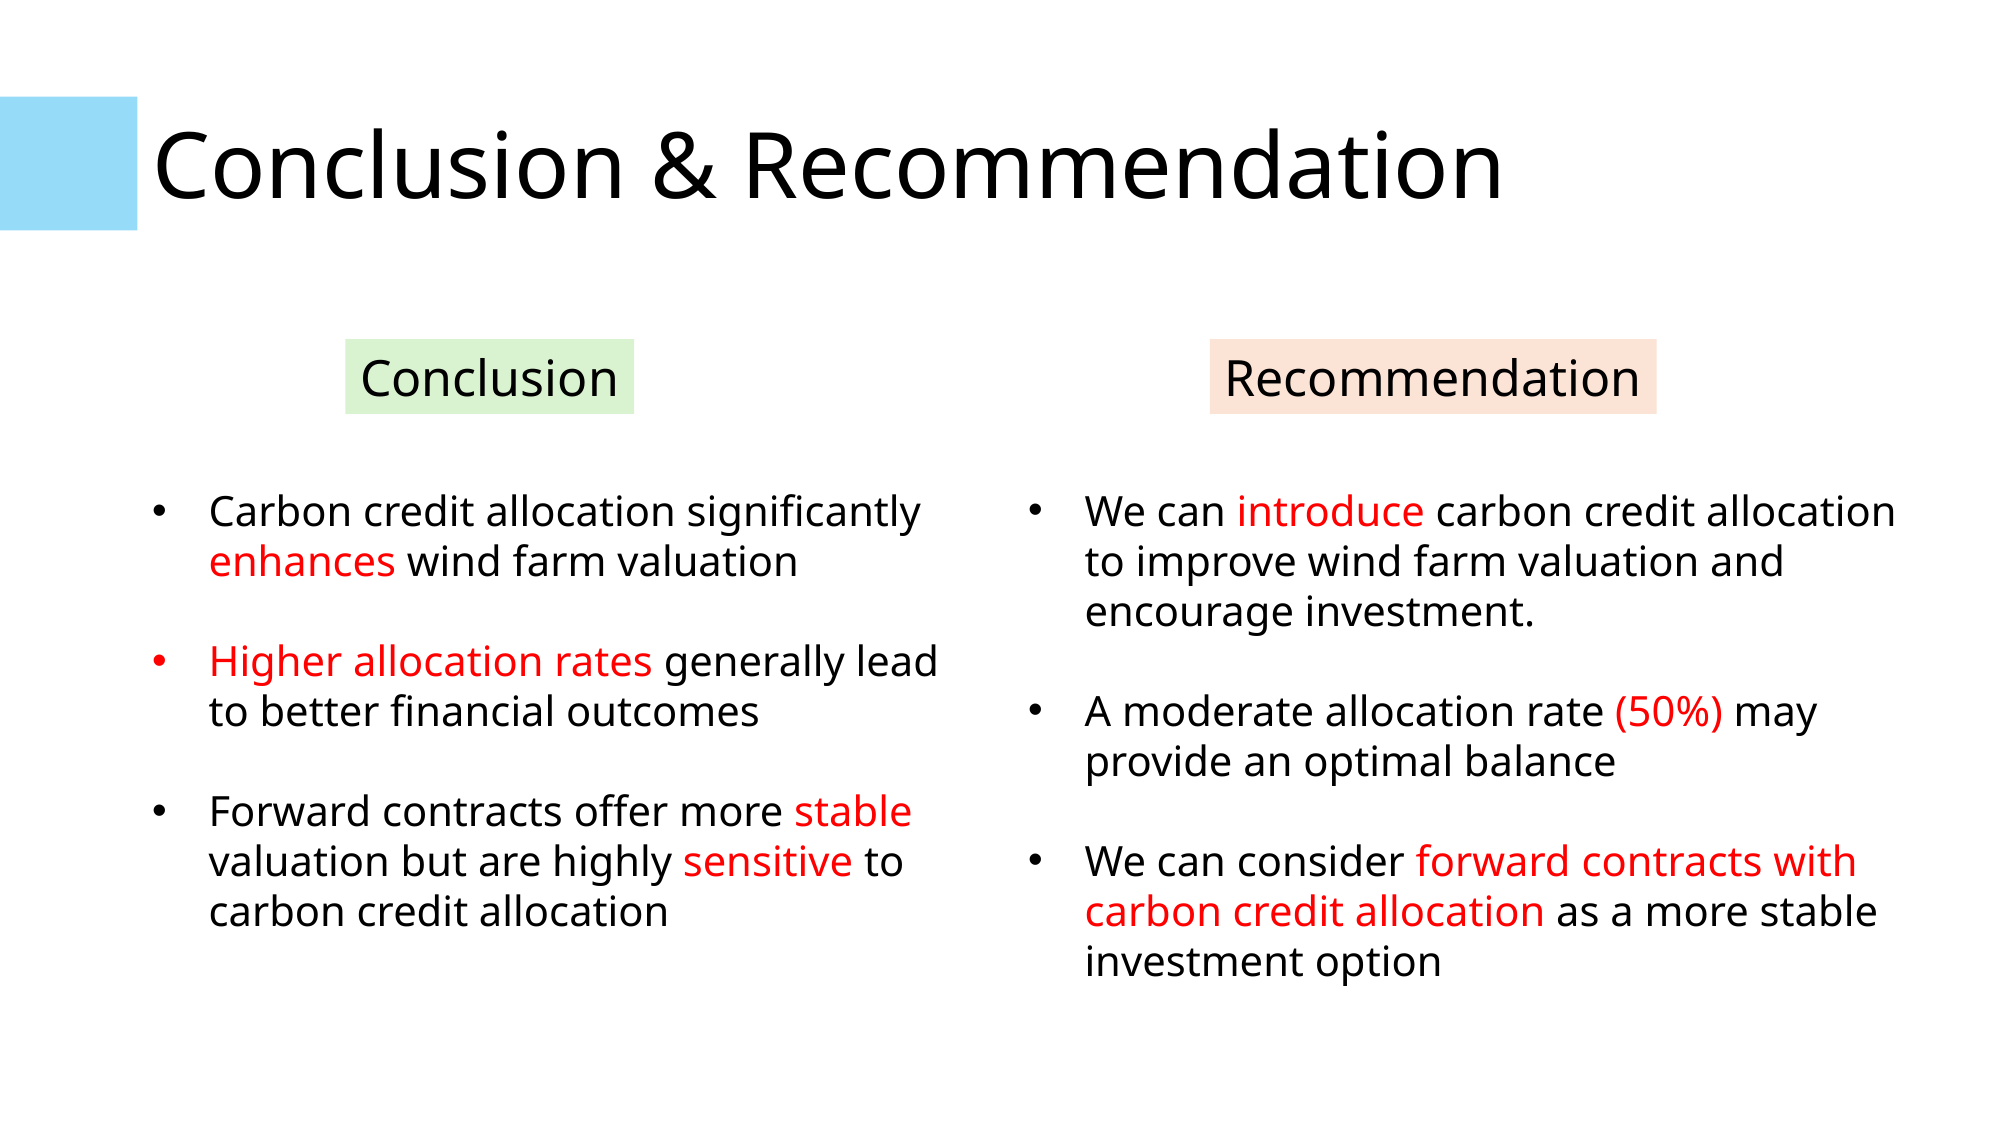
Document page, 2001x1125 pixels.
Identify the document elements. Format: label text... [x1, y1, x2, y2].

text_box We can introduce carbon credit allocation to improve wind farm valuation and encourage investment. A moderate allocation rate (50%) may provide an optimal balance We can consider forward contracts with carbon credit allocation as a more stable investment option [1013, 476, 1962, 992]
text_box [0, 95, 139, 232]
text_box Carbon credit allocation significantly enhances wind farm valuation Higher allocation rates generally lead to better financial outcomes Forward contracts offer more stable valuation but are highly sensitive to carbon credit allocation [137, 477, 987, 943]
text_box Recommendation [1209, 339, 1657, 414]
title Conclusion & Recommendation [137, 59, 1863, 278]
text_box Conclusion [345, 339, 635, 414]
